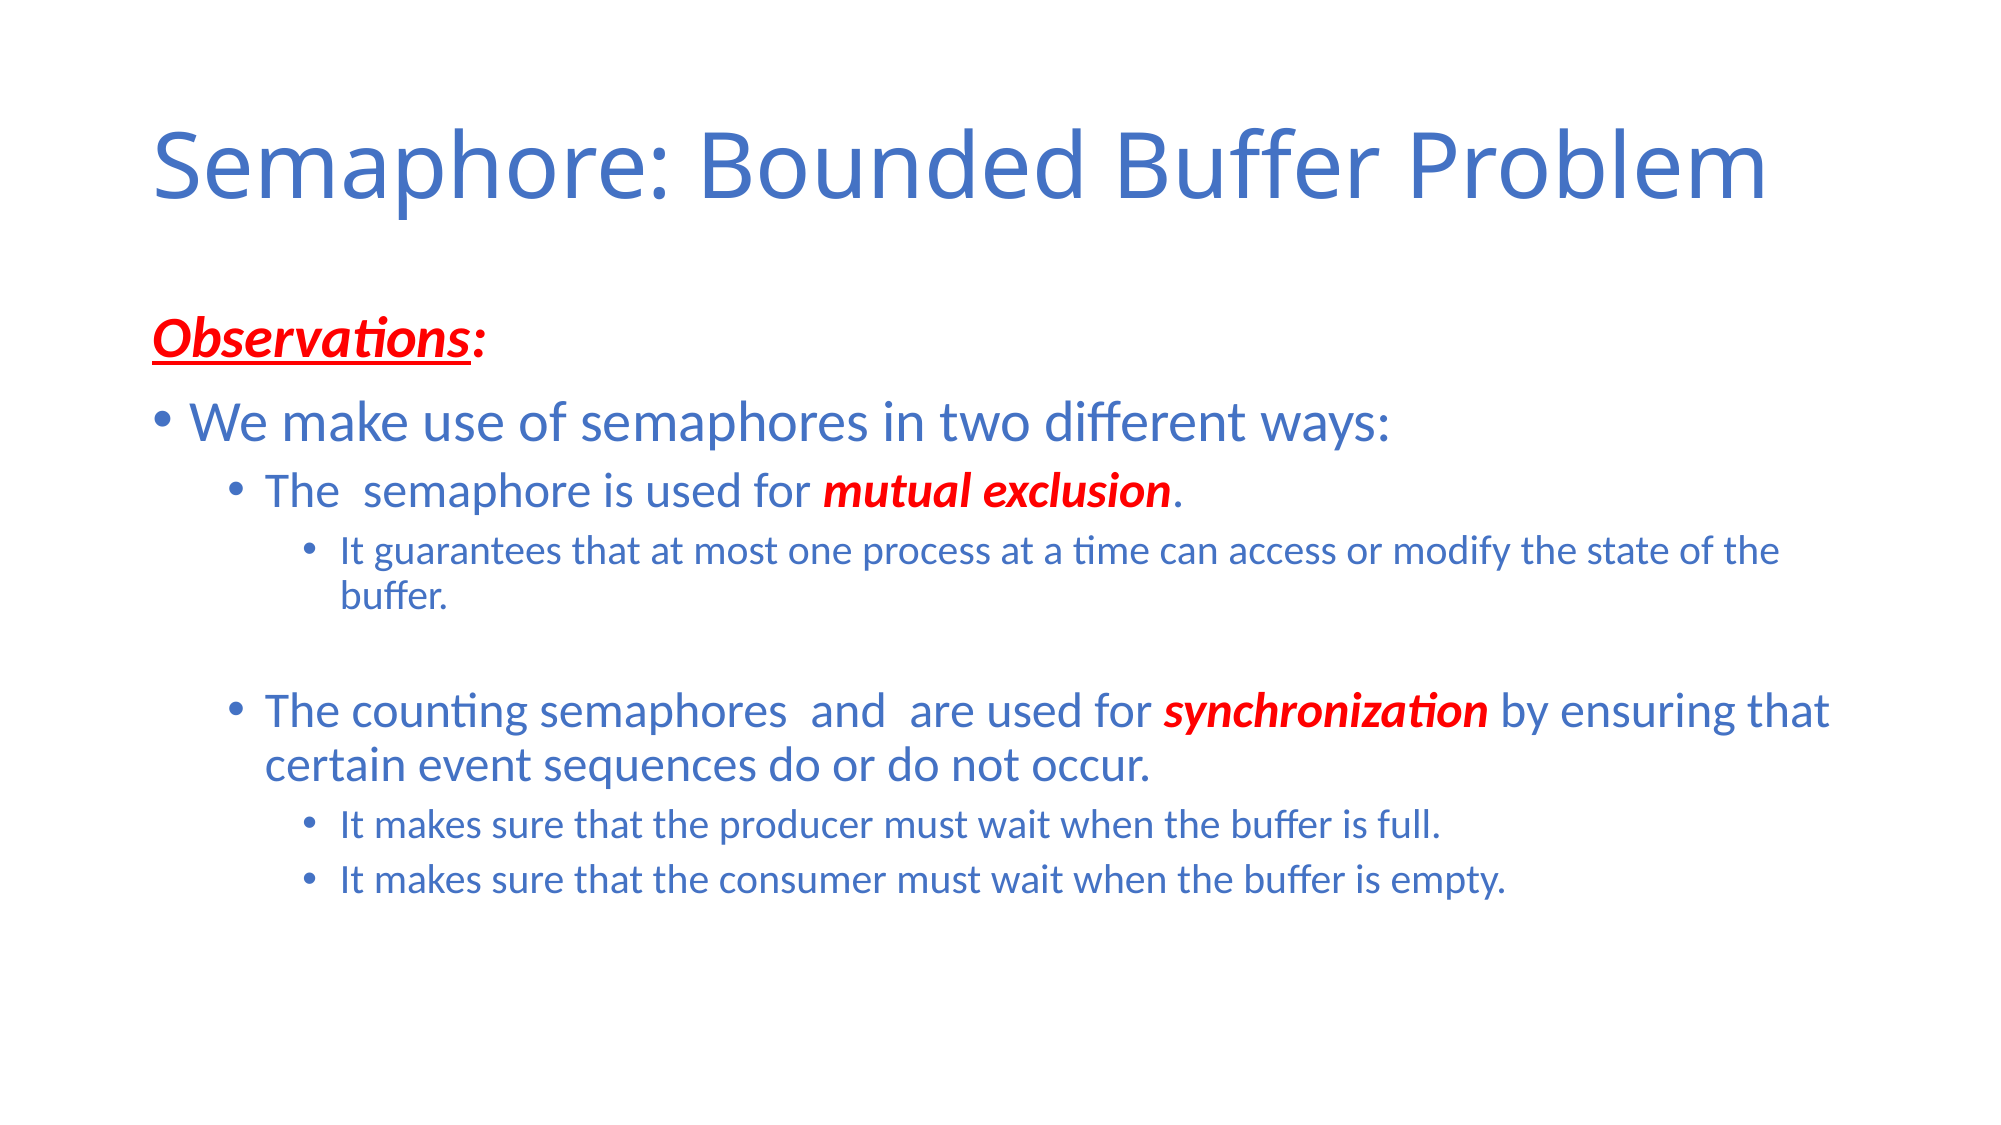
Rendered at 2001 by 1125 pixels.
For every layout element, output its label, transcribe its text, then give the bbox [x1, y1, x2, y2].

title Semaphore: Bounded Buffer Problem [137, 59, 1863, 278]
